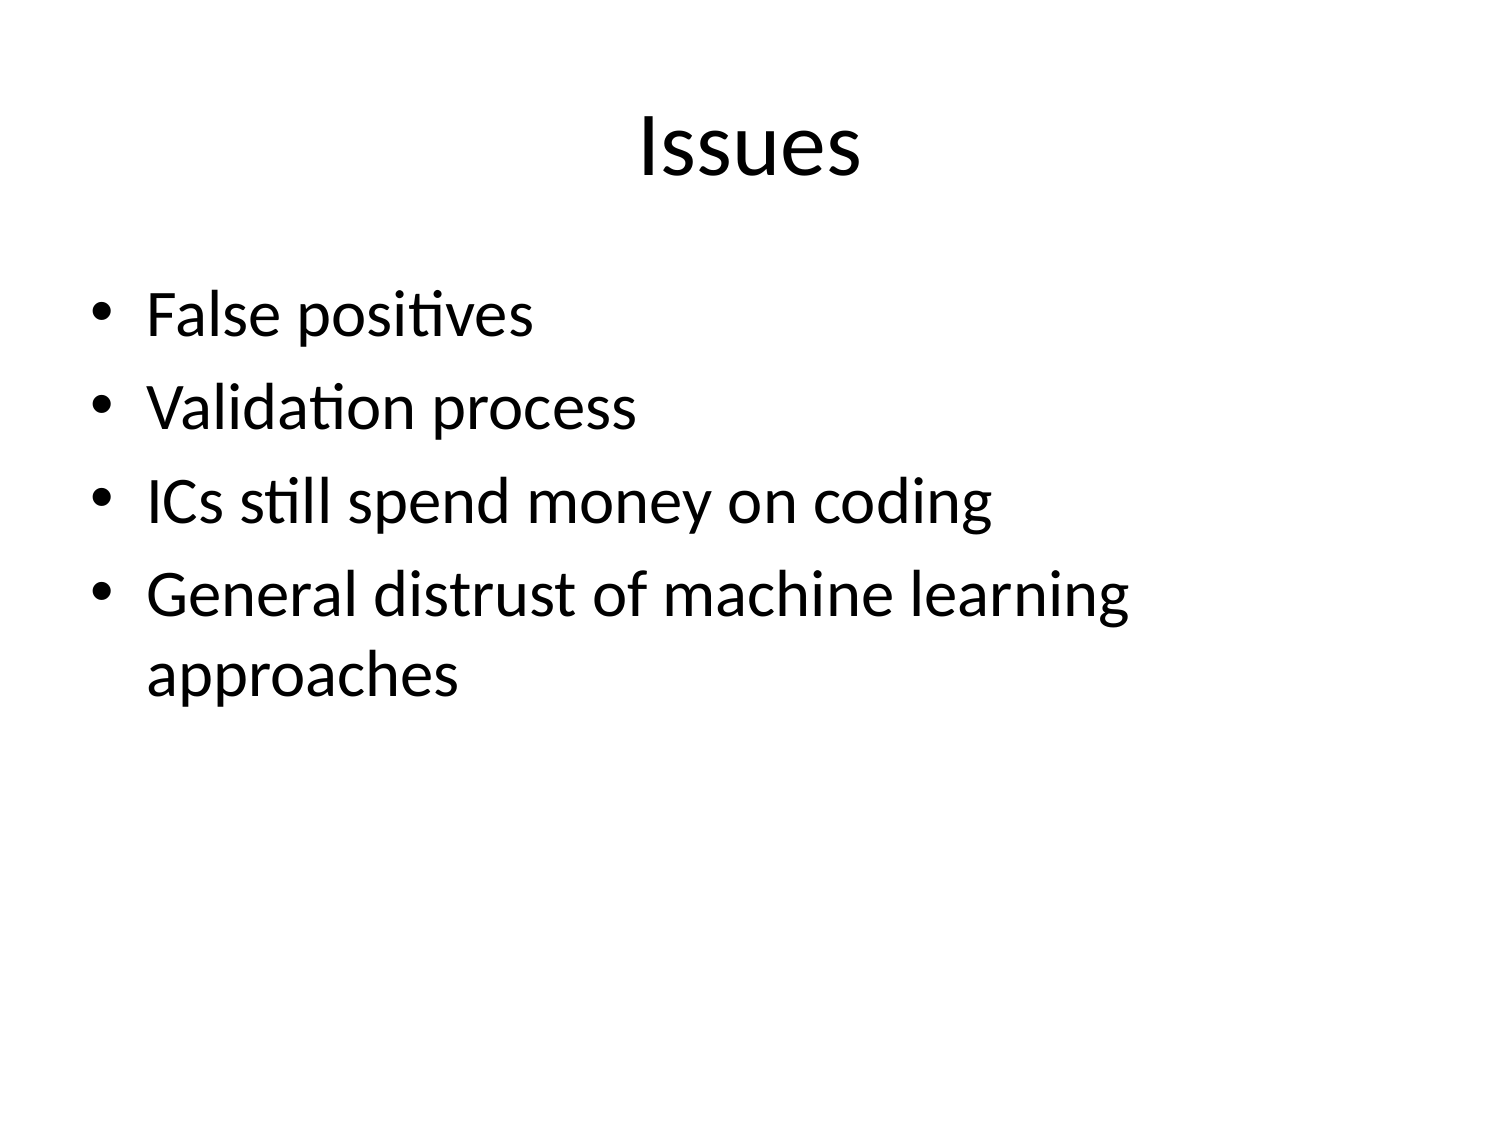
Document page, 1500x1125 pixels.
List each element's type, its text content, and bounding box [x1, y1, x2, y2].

list False positives Validation process ICs still spend money on coding General distrust of machine learning approaches [75, 262, 1425, 1005]
title Issues [75, 45, 1425, 233]
